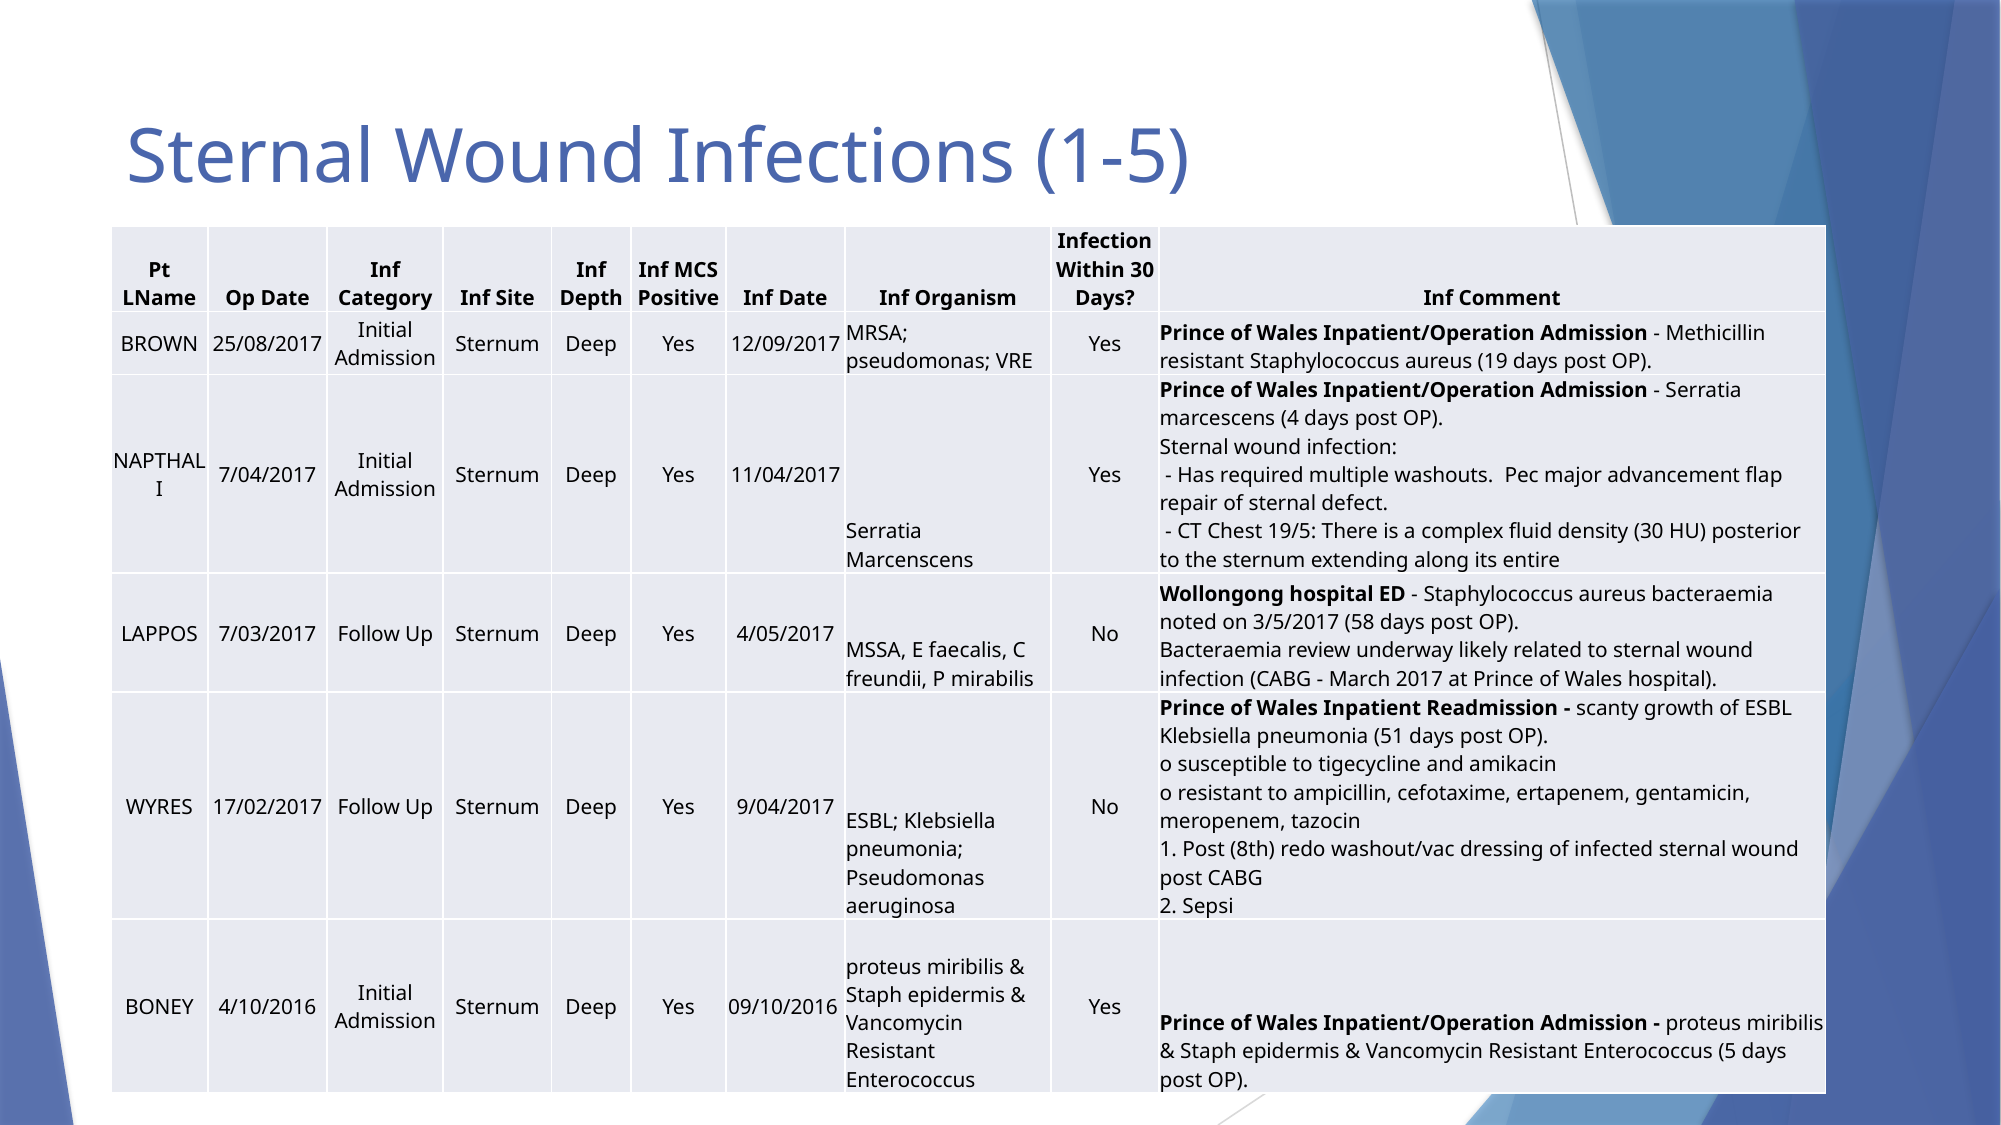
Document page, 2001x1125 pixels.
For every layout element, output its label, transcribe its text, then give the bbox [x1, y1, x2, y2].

table_cell Deep [552, 312, 630, 374]
table_header Pt LName [112, 227, 207, 311]
table_cell 4/10/2016 [209, 920, 326, 1092]
table_cell Initial Admission [328, 312, 442, 374]
table_cell 7/03/2017 [209, 574, 326, 691]
table_cell Sternum [444, 312, 551, 374]
title Sternal Wound Infections (1-5) [111, 99, 1522, 225]
table_cell BONEY [112, 920, 207, 1092]
table_cell Sternum [444, 693, 551, 918]
table_cell 25/08/2017 [209, 312, 326, 374]
table_cell MRSA; pseudomonas; VRE [846, 312, 1050, 374]
table_cell Yes [632, 920, 725, 1092]
table_cell Follow Up [328, 574, 442, 691]
table_cell Prince of Wales Inpatient Readmission - scanty growth of ESBL Klebsiella pneumonia (51 days post OP). o susceptible to tigecycline and amikacin o resistant to ampicillin, cefotaxime, ertapenem, gentamicin, meropenem, tazocin 1. Post (8th) redo washout/vac dressing of infected sternal wound post CABG 2. Sepsi [1160, 693, 1825, 918]
table_header Inf Depth [552, 227, 630, 311]
table_cell Deep [552, 574, 630, 691]
table_header Inf Site [444, 227, 551, 311]
table_cell Yes [1052, 375, 1158, 572]
table_cell Wollongong hospital ED - Staphylococcus aureus bacteraemia noted on 3/5/2017 (58 days post OP). Bacteraemia review underway likely related to sternal wound infection (CABG - March 2017 at Prince of Wales hospital). [1160, 574, 1825, 691]
table_cell No [1052, 574, 1158, 691]
table_cell Sternum [444, 920, 551, 1092]
table_cell ESBL; Klebsiella pneumonia; Pseudomonas aeruginosa [846, 693, 1050, 918]
table_cell Yes [1052, 920, 1158, 1092]
table_cell Yes [632, 312, 725, 374]
table_cell Serratia Marcenscens [846, 375, 1050, 572]
table_cell Deep [552, 375, 630, 572]
table_cell Prince of Wales Inpatient/Operation Admission - proteus miribilis & Staph epidermis & Vancomycin Resistant Enterococcus (5 days post OP). [1160, 920, 1825, 1092]
table_cell Yes [632, 375, 725, 572]
table_cell BROWN [112, 312, 207, 374]
table_cell LAPPOS [112, 574, 207, 691]
table_header Inf Category [328, 227, 442, 311]
table_cell Sternum [444, 574, 551, 691]
table_cell Deep [552, 693, 630, 918]
table_header Infection Within 30 Days? [1052, 227, 1158, 311]
table_cell Initial Admission [328, 375, 442, 572]
table_cell proteus miribilis & Staph epidermis & Vancomycin Resistant Enterococcus [846, 920, 1050, 1092]
table_cell Yes [632, 693, 725, 918]
table_cell 11/04/2017 [727, 375, 844, 572]
table_header Op Date [209, 227, 326, 311]
table_cell Follow Up [328, 693, 442, 918]
table_cell Initial Admission [328, 920, 442, 1092]
table_cell Prince of Wales Inpatient/Operation Admission - Methicillin resistant Staphylococcus aureus (19 days post OP). [1160, 312, 1825, 374]
table_header Inf Comment [1160, 227, 1825, 311]
table_cell Prince of Wales Inpatient/Operation Admission - Serratia marcescens (4 days post OP). Sternal wound infection: - Has required multiple washouts. Pec major advancement flap repair of sternal defect. - CT Chest 19/5: There is a complex fluid density (30 HU) posterior to the sternum extending along its entire [1160, 375, 1825, 572]
table_cell Deep [552, 920, 630, 1092]
table_header Inf MCS Positive [632, 227, 725, 311]
table_cell 4/05/2017 [727, 574, 844, 691]
table_cell 12/09/2017 [727, 312, 844, 374]
table_cell Yes [632, 574, 725, 691]
table_cell 17/02/2017 [209, 693, 326, 918]
table_cell Sternum [444, 375, 551, 572]
table_cell NAPTHALI [112, 375, 207, 572]
table_cell Yes [1052, 312, 1158, 374]
table_header Inf Date [727, 227, 844, 311]
table_cell 9/04/2017 [727, 693, 844, 918]
table_cell 09/10/2016 [727, 920, 844, 1092]
table_header Inf Organism [846, 227, 1050, 311]
table_cell No [1052, 693, 1158, 918]
table_cell MSSA, E faecalis, C freundii, P mirabilis [846, 574, 1050, 691]
table_cell WYRES [112, 693, 207, 918]
table_cell 7/04/2017 [209, 375, 326, 572]
